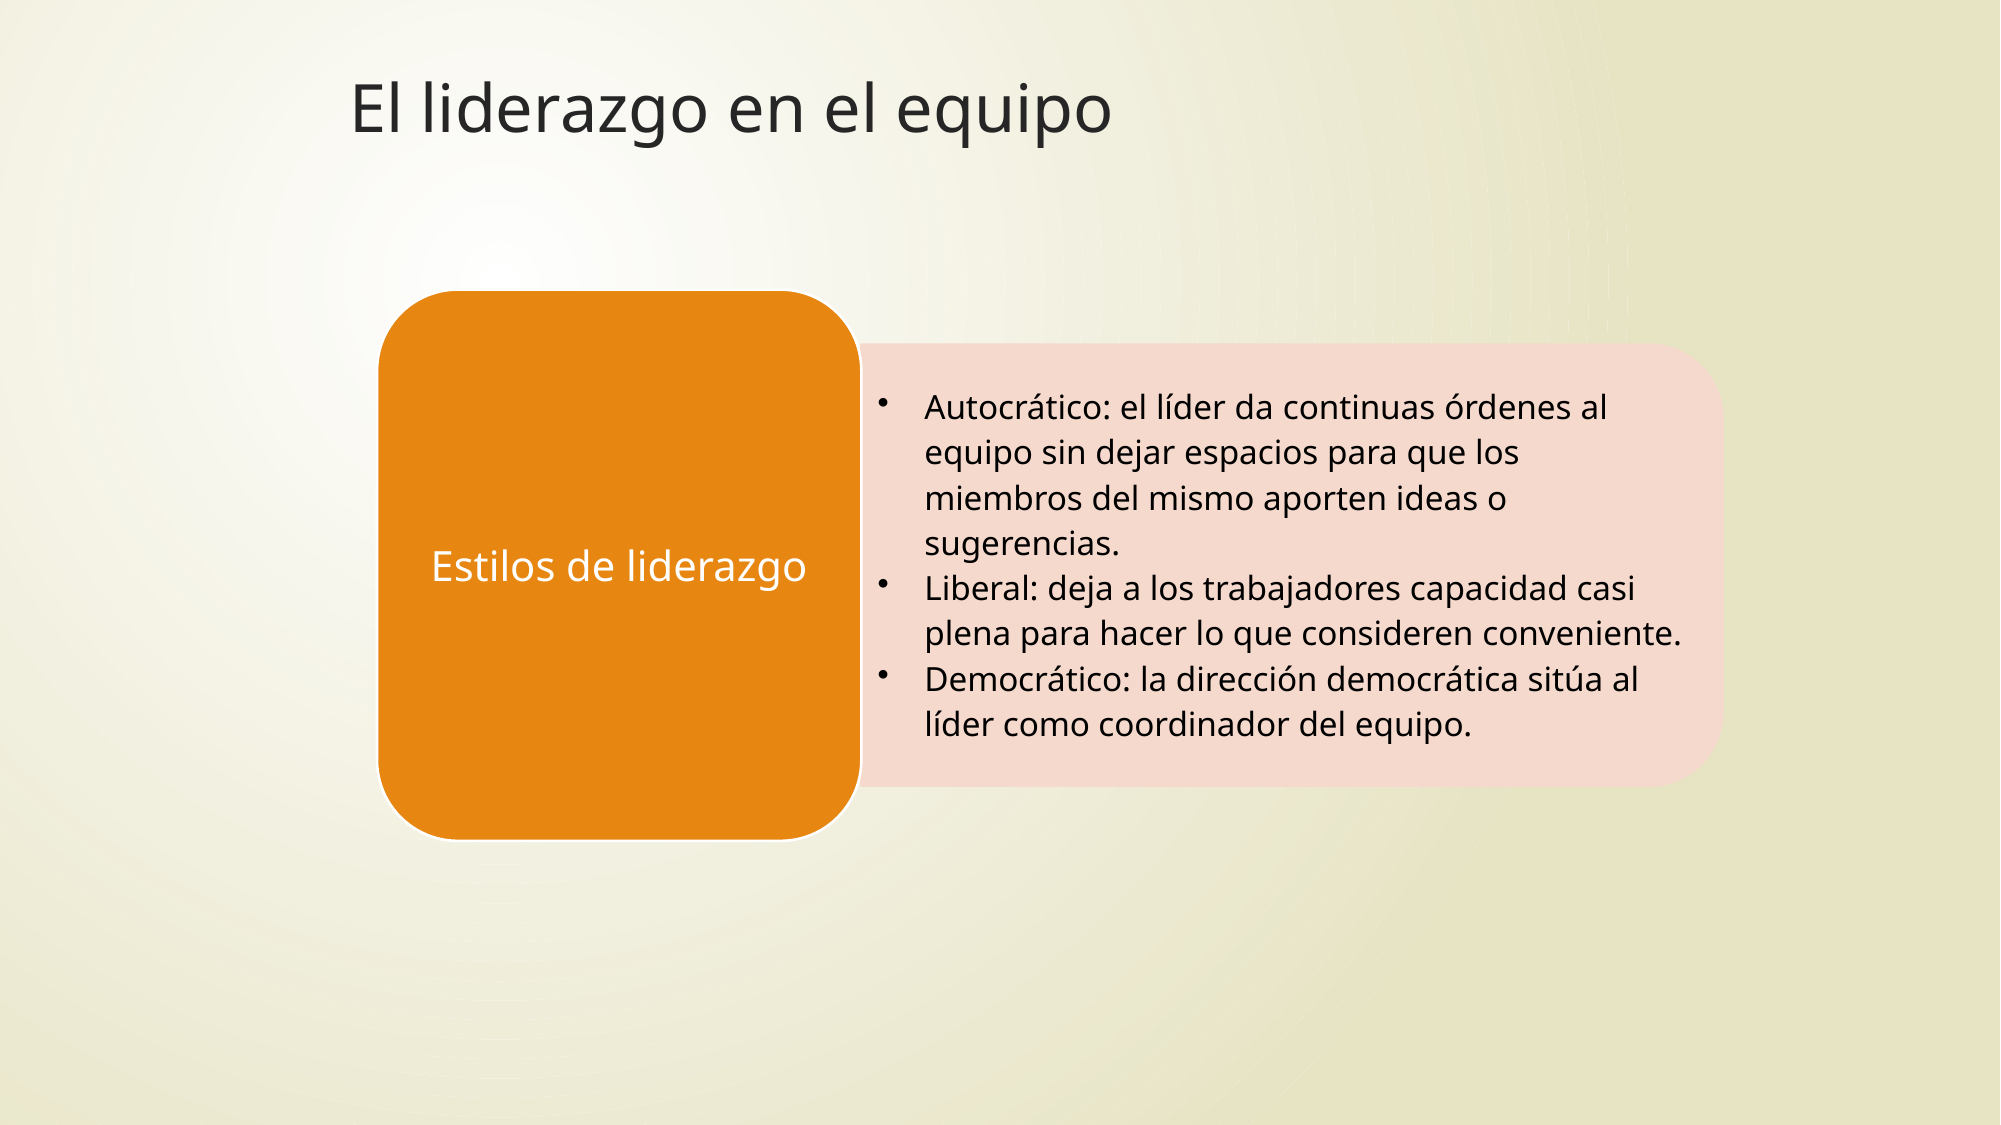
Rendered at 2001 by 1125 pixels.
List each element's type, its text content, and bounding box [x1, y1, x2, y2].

title El liderazgo en el equipo [334, 58, 1767, 277]
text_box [376, 289, 1723, 842]
